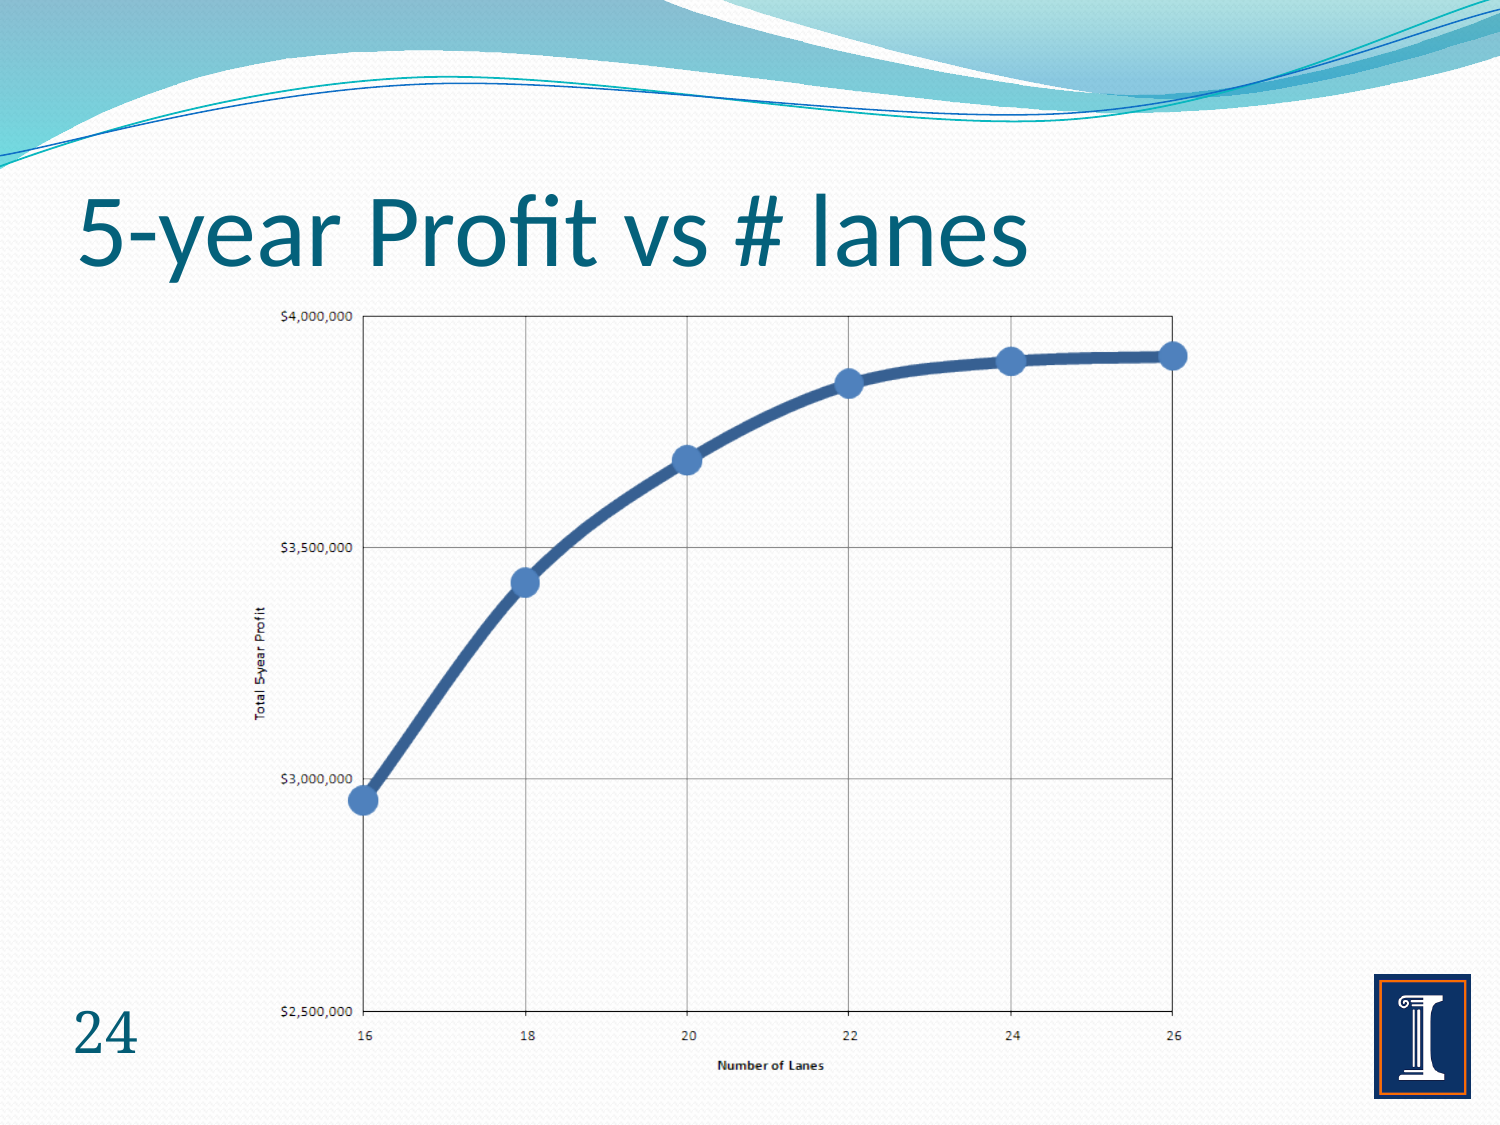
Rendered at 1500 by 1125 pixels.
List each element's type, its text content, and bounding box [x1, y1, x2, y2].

slide_number 24 [50, 1012, 138, 1075]
title 5-year Profit vs # lanes [75, 99, 1425, 288]
picture [237, 299, 1195, 1086]
picture [1374, 974, 1471, 1099]
